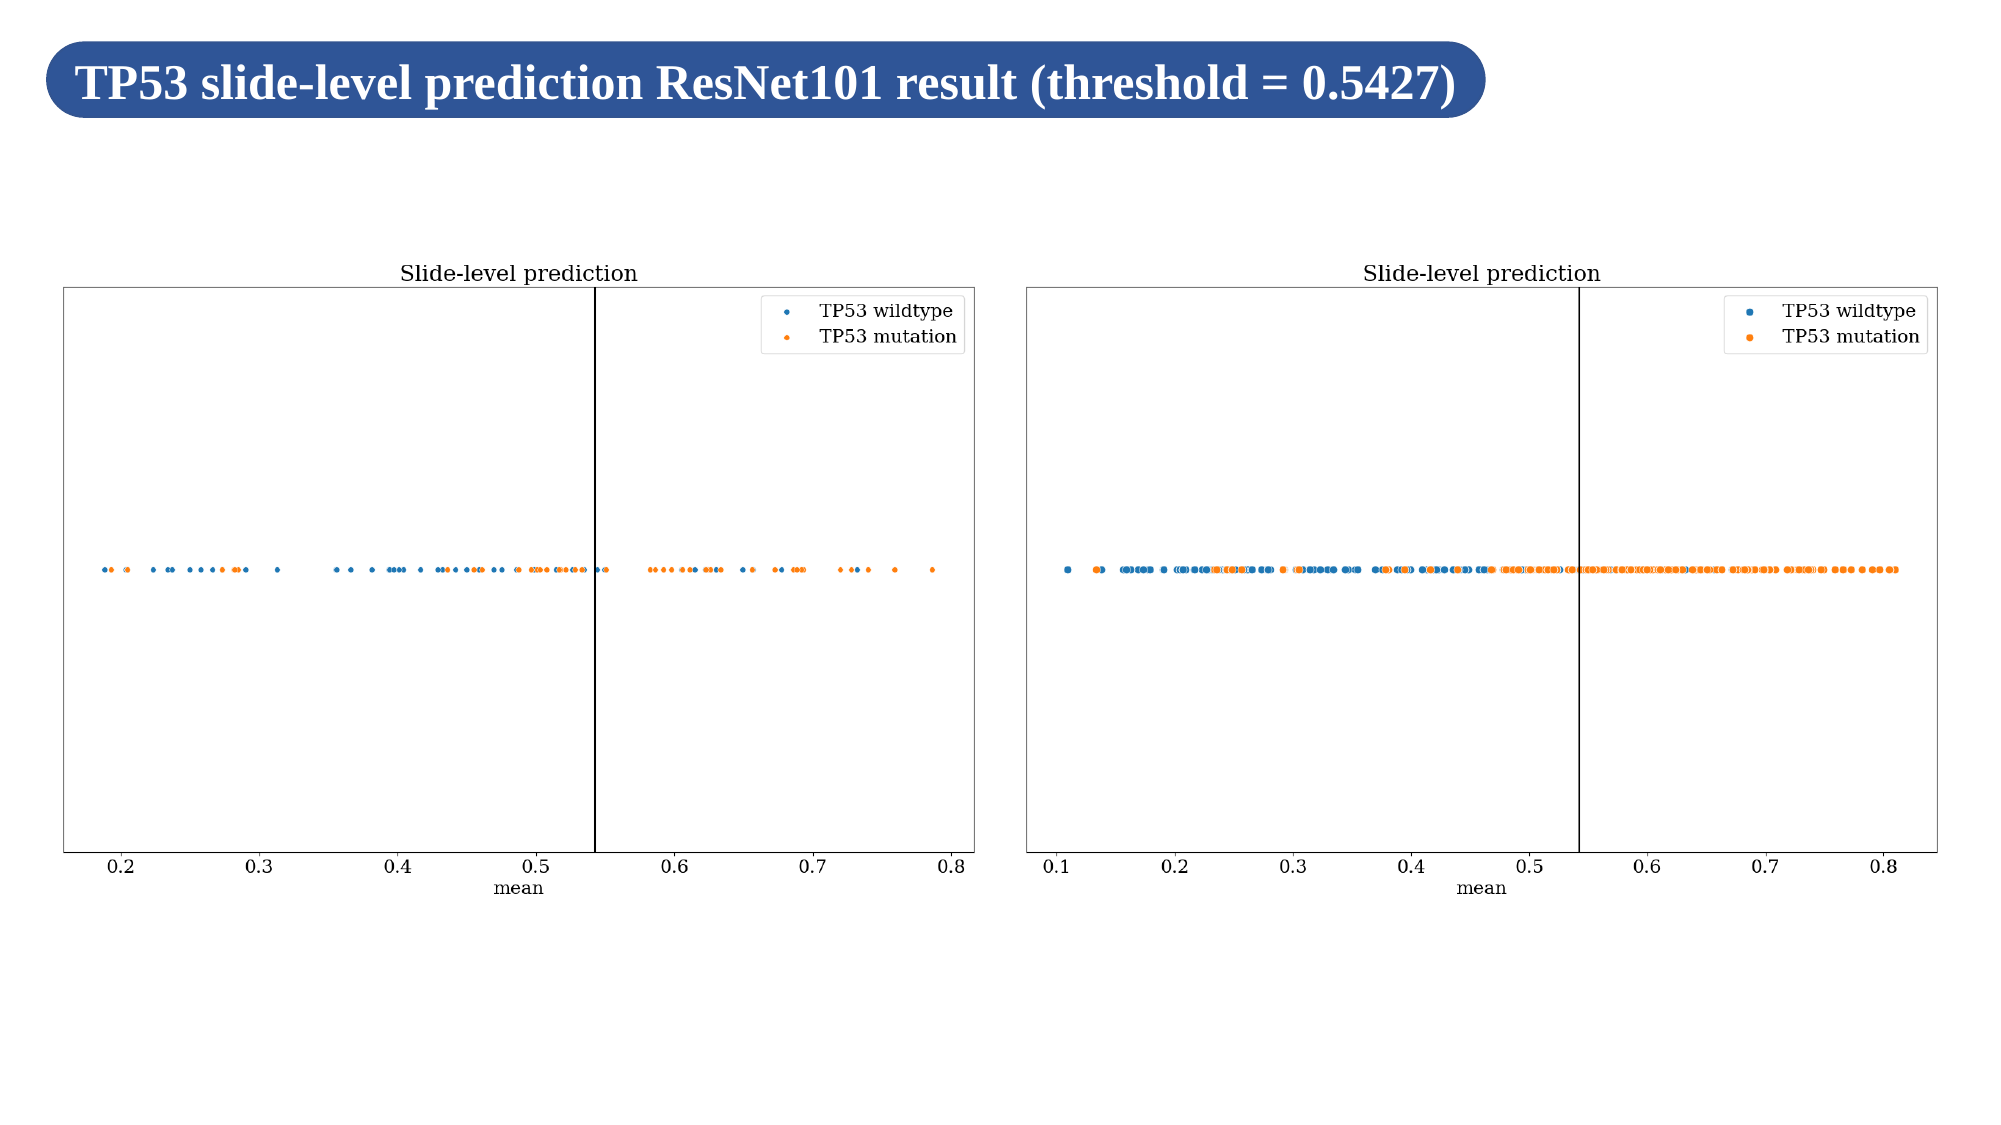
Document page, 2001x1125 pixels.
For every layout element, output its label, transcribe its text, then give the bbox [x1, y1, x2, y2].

text_box TP53 slide-level prediction ResNet101 result (threshold = 0.5427) [46, 41, 1486, 118]
picture [52, 257, 980, 904]
picture [1015, 257, 1943, 904]
